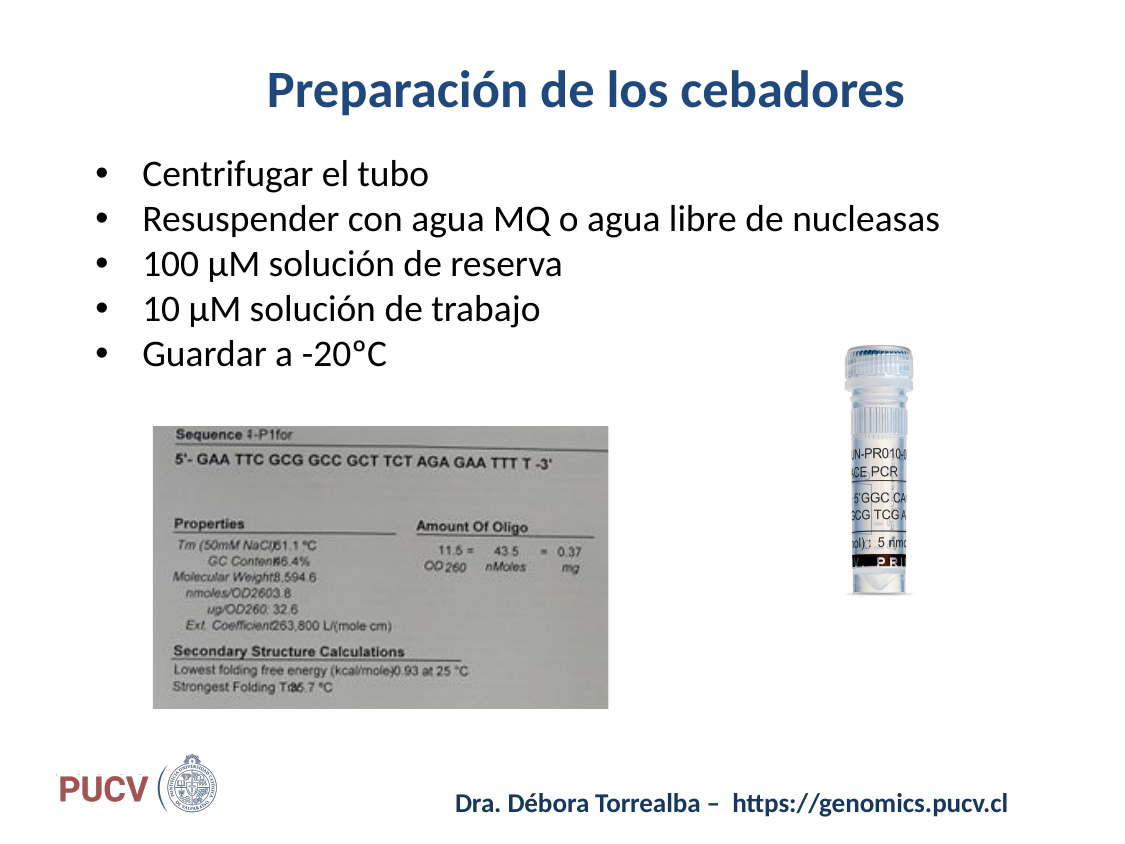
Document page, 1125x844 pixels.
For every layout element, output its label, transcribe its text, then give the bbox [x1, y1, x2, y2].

text_box Centrifugar el tubo Resuspender con agua MQ o agua libre de nucleasas 100 µM solución de reserva 10 µM solución de trabajo Guardar a -20ºC [80, 142, 984, 382]
picture [803, 278, 961, 657]
text_box Preparación de los cebadores [67, 15, 1105, 126]
picture [152, 425, 609, 709]
picture [56, 748, 224, 818]
